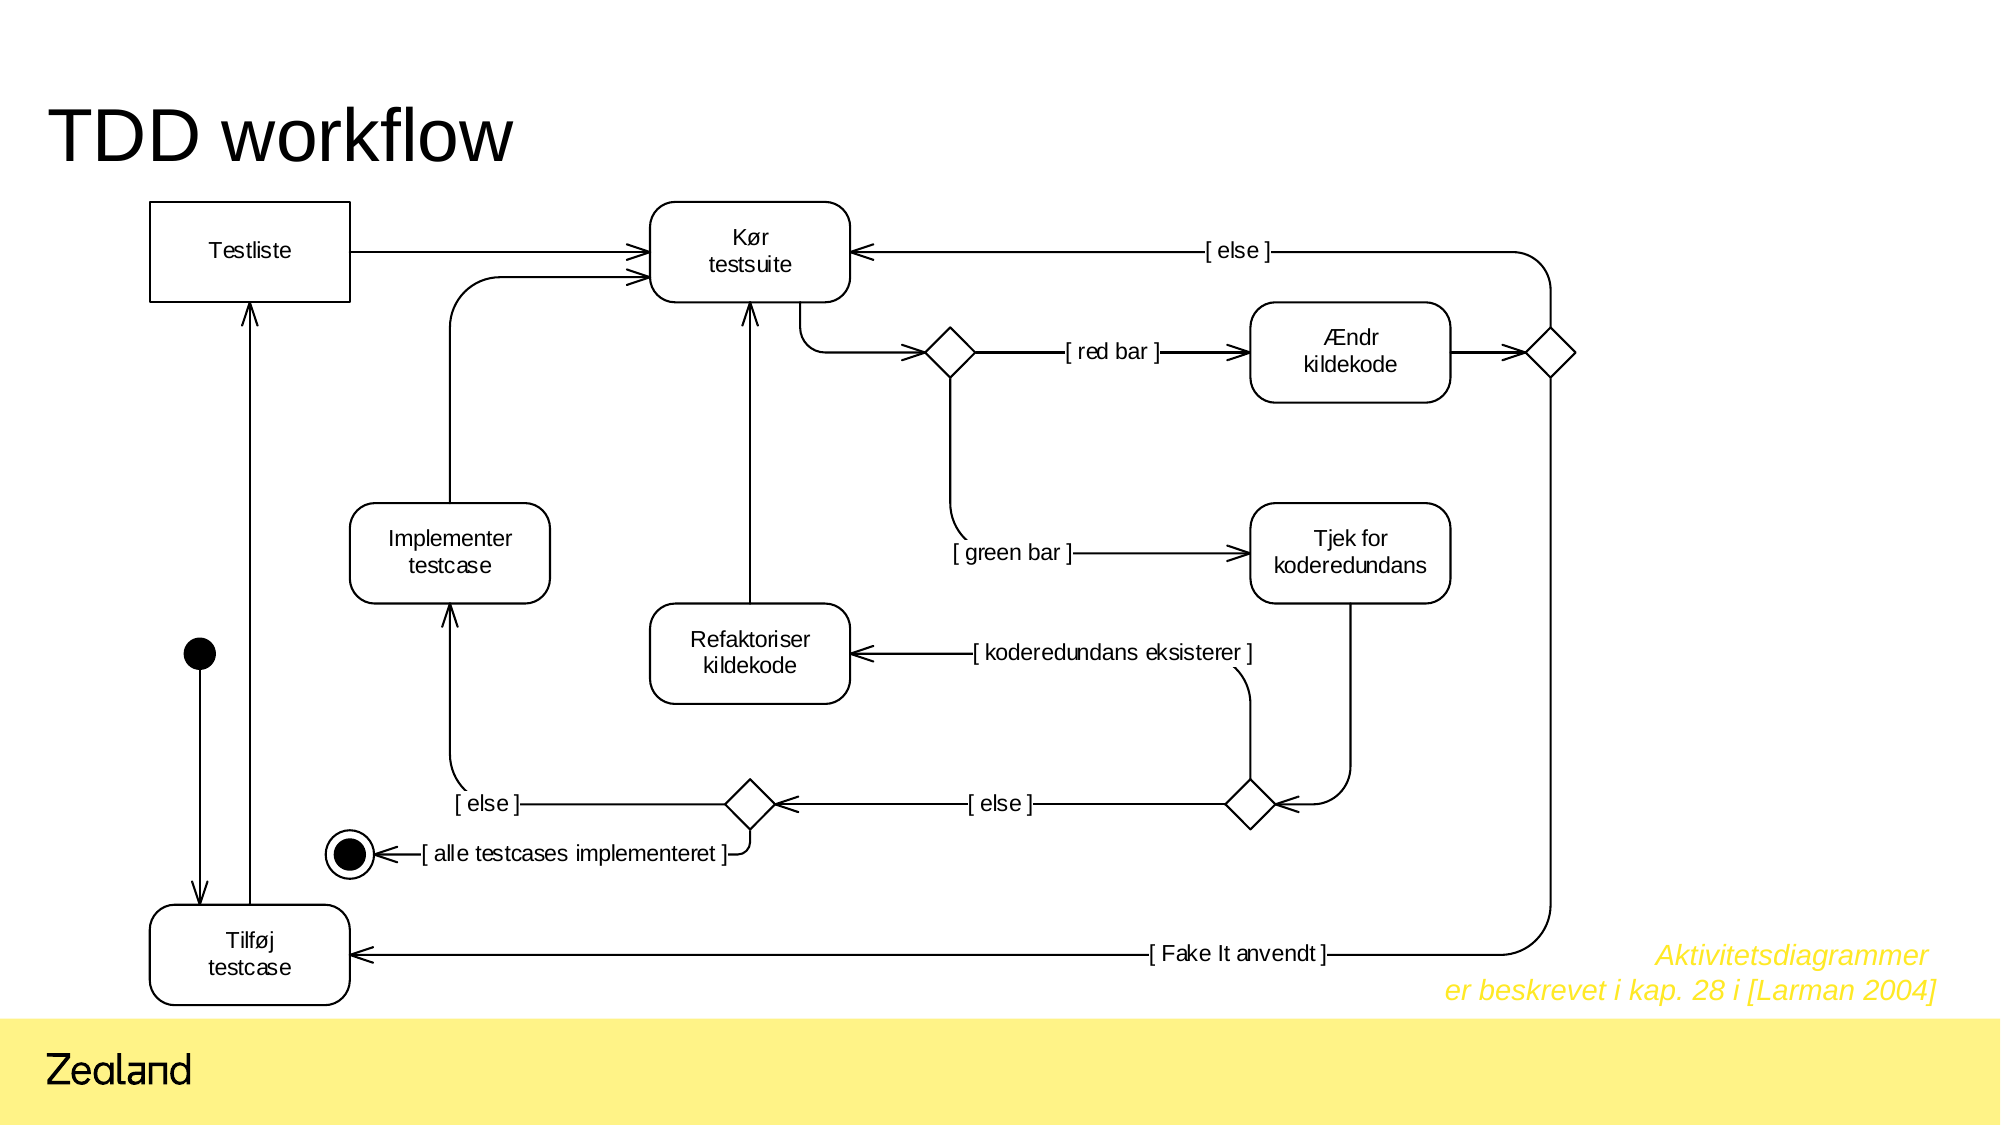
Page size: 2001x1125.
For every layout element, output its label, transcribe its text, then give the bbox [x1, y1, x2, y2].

picture [145, 197, 1578, 1008]
title TDD workflow [47, 96, 1953, 232]
text_box Aktivitetsdiagrammer er beskrevet i kap. 28 i [Larman 2004] [1424, 929, 1953, 1014]
